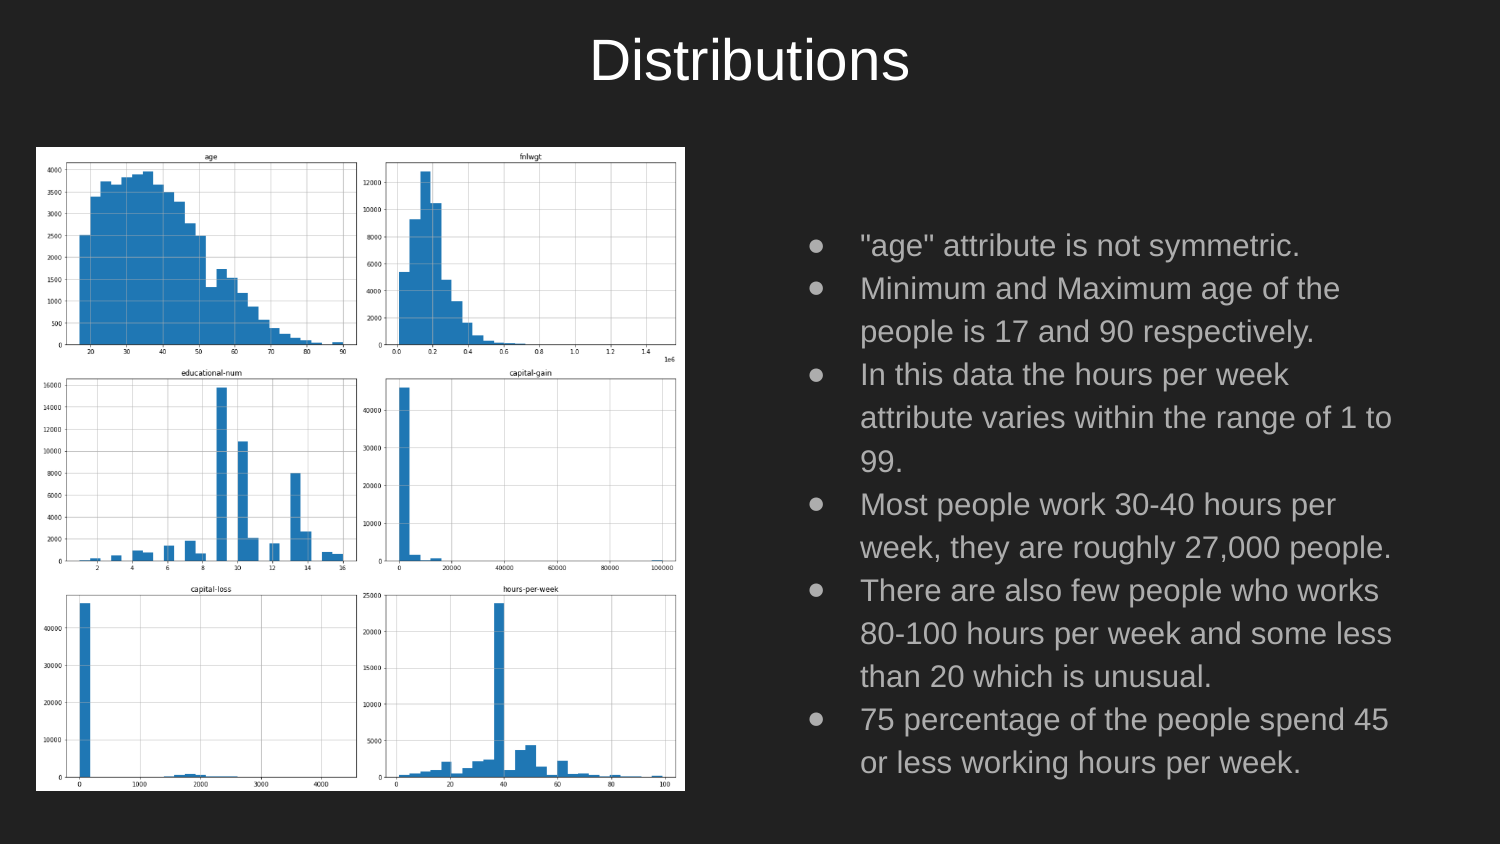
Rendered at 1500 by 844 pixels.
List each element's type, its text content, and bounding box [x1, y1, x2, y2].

title Distributions [51, 6, 1449, 101]
picture [36, 147, 685, 792]
list "age" attribute is not symmetric. Minimum and Maximum age of the people is 17 and 90 respectively. In this data the hours per week attribute varies within the range of 1 to 99. Most people work 30-40 hours per week, they are roughly 27,000 people. There are also few people who works 80-100 hours per week and some less than 20 which is unusual. 75 percentage of the people spend 45 or less working hours per week. [770, 141, 1427, 703]
